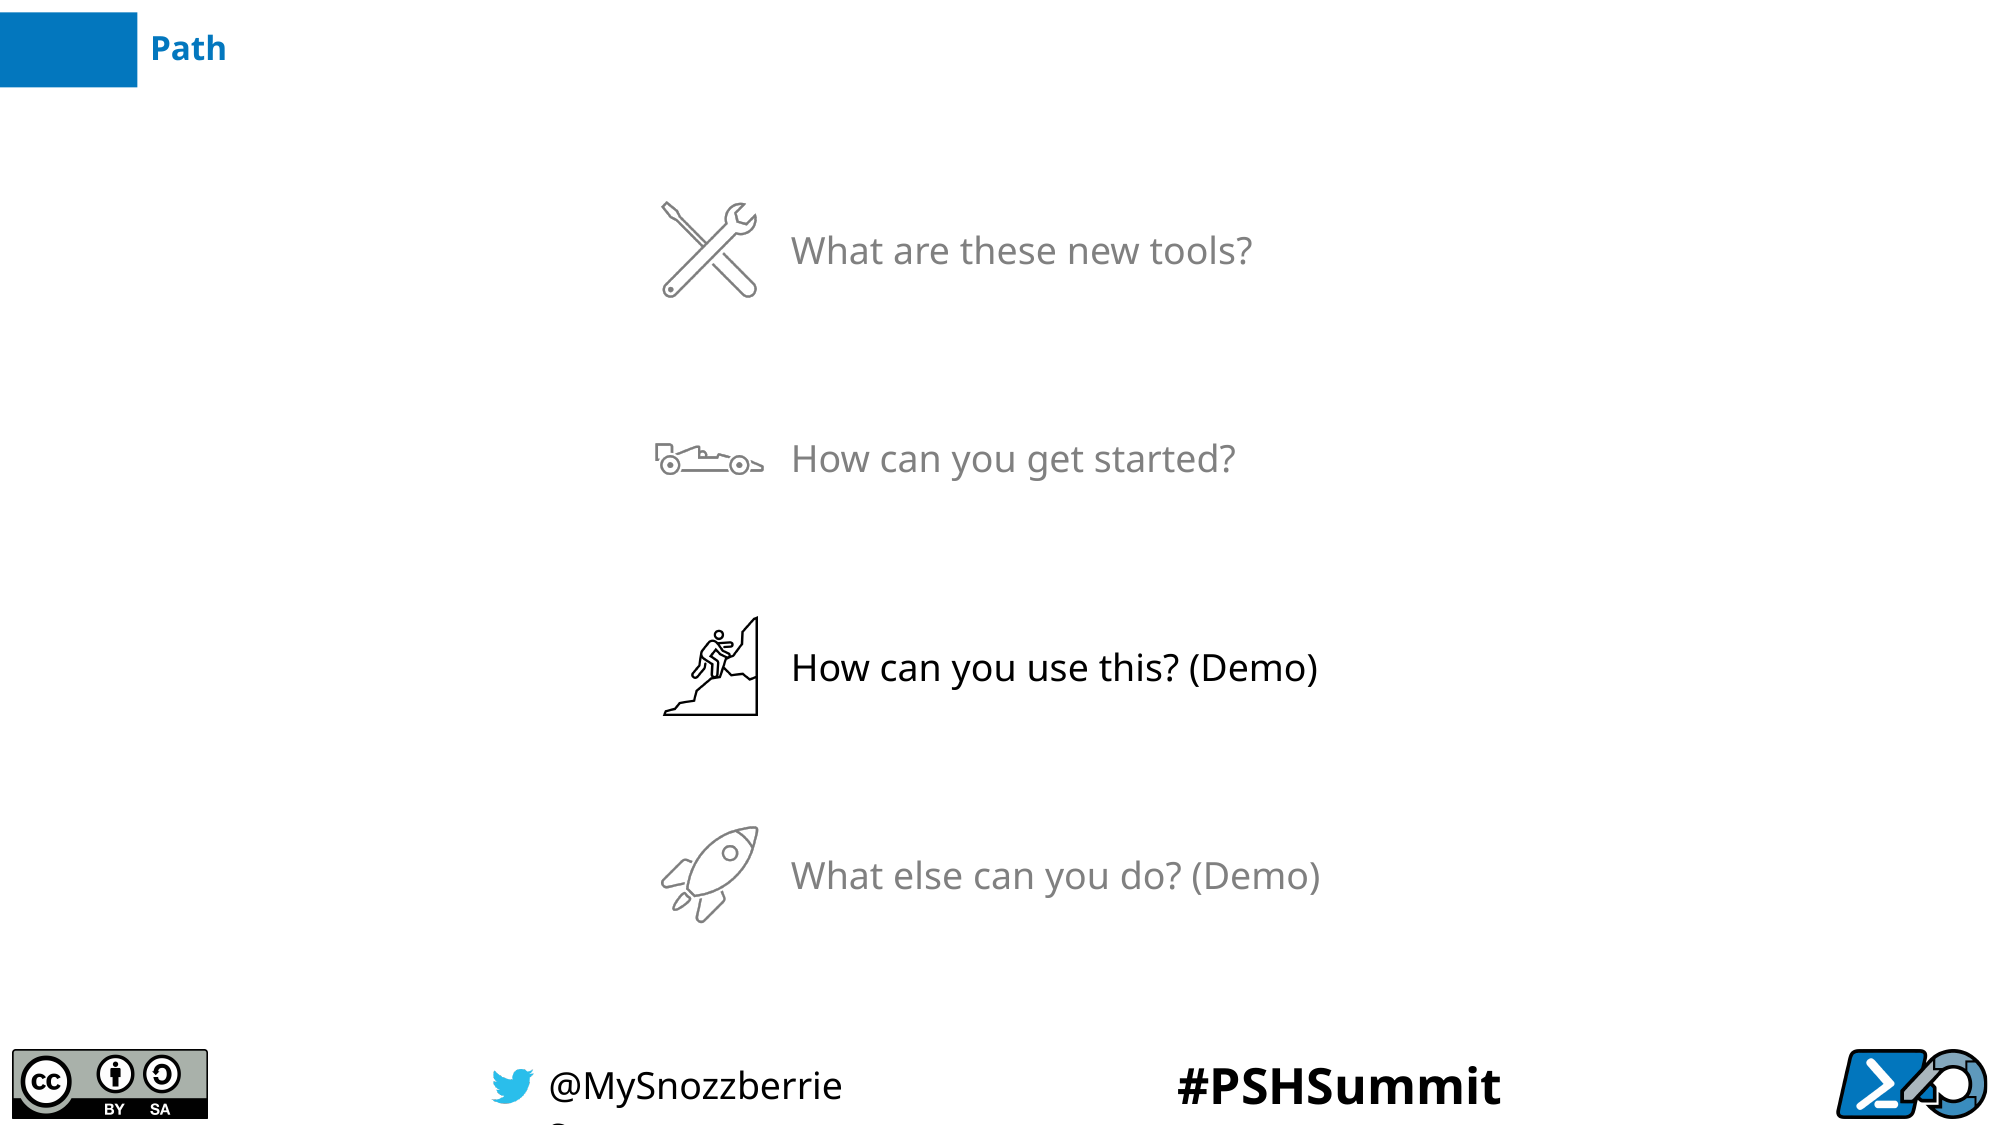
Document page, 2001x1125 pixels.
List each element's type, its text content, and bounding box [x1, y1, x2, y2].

title Path [150, 12, 1988, 88]
picture [652, 193, 766, 307]
text_box What else can you do? (Demo) [775, 844, 1347, 905]
picture [491, 1063, 534, 1106]
text_box What are these new tools? [775, 219, 1347, 280]
text_box How can you use this? (Demo) [775, 636, 1347, 696]
picture [12, 1049, 208, 1119]
picture [1836, 1049, 1988, 1119]
picture [652, 818, 766, 932]
text_box How can you get started? [775, 428, 1347, 488]
picture [652, 401, 766, 515]
picture [652, 610, 766, 724]
